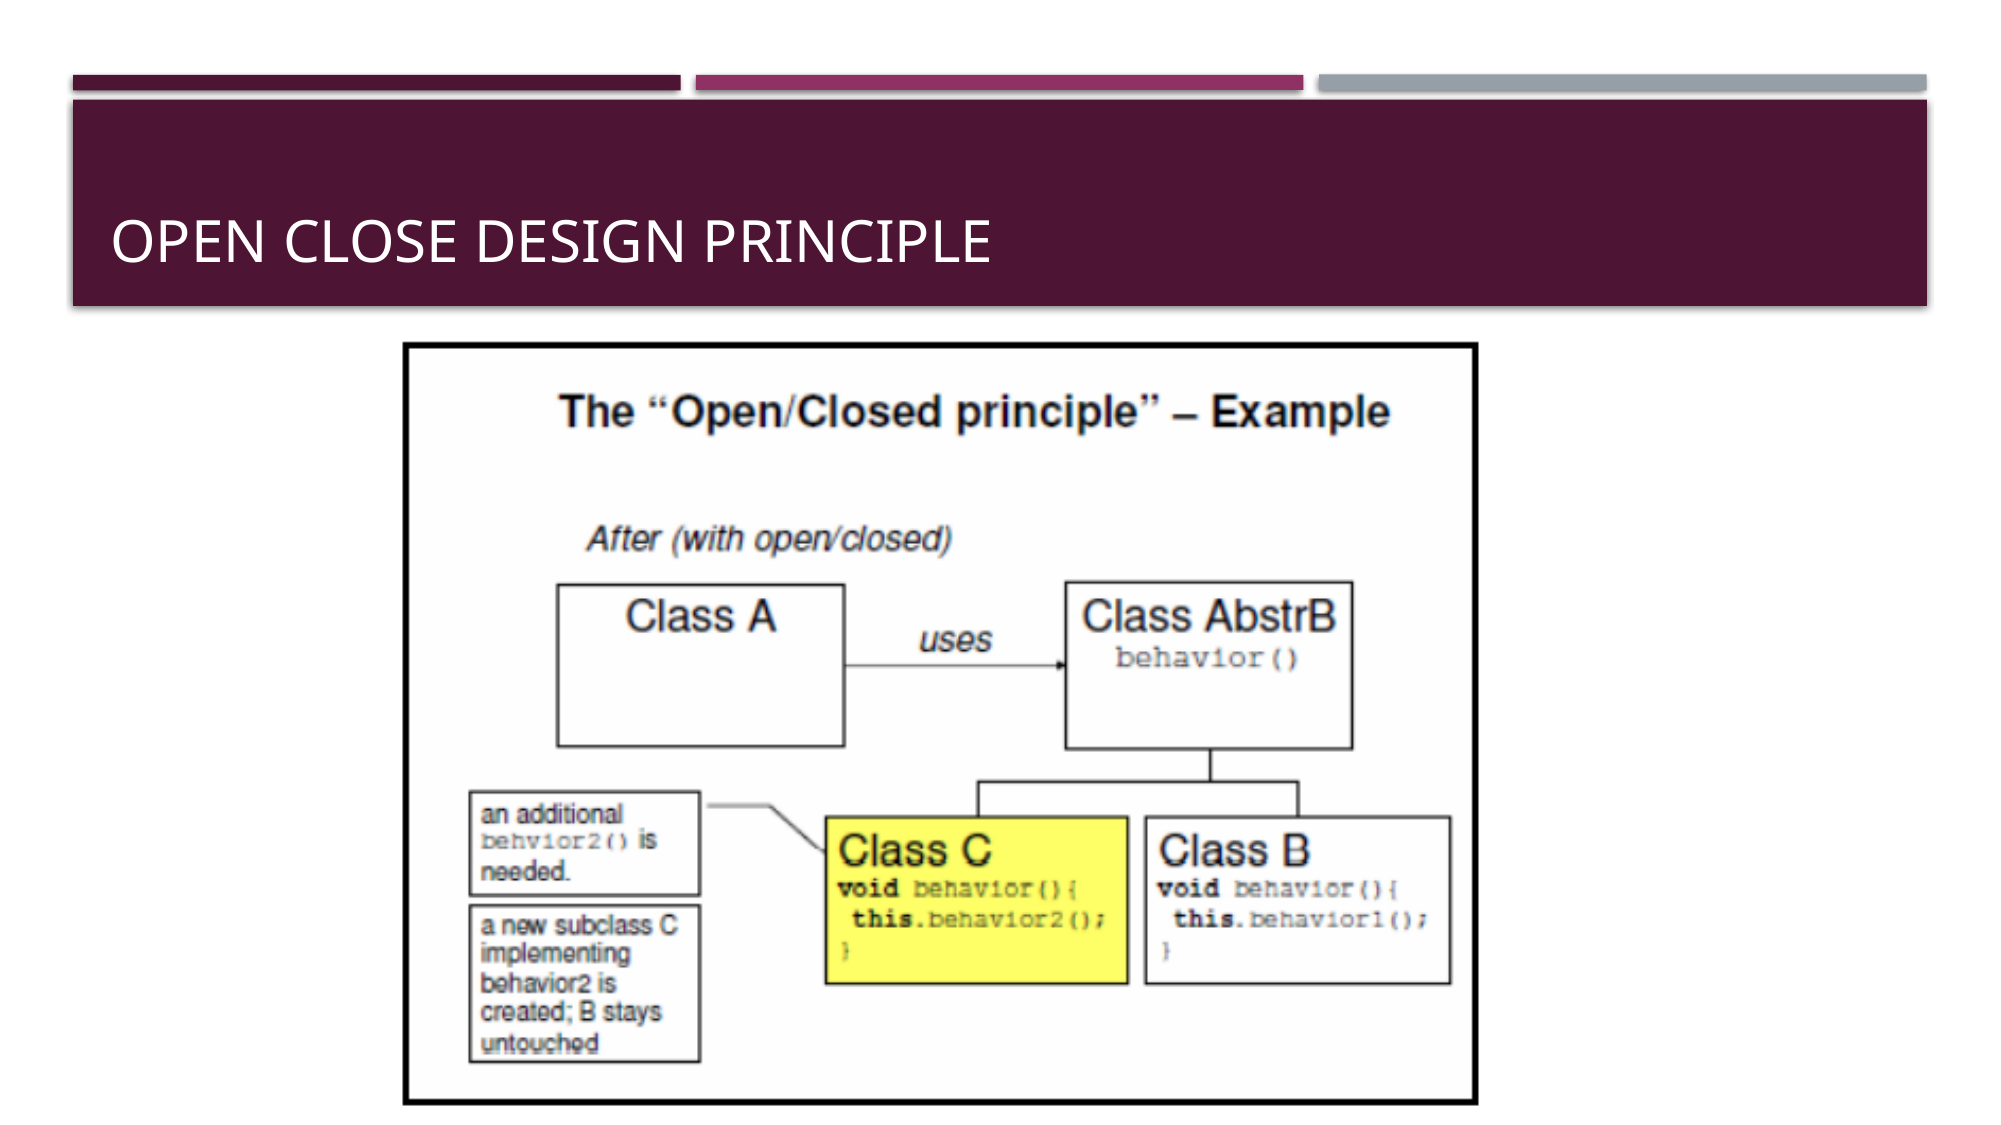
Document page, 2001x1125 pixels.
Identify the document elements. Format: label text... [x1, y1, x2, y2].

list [382, 331, 1496, 1125]
title Open close design principle [95, 119, 1905, 282]
